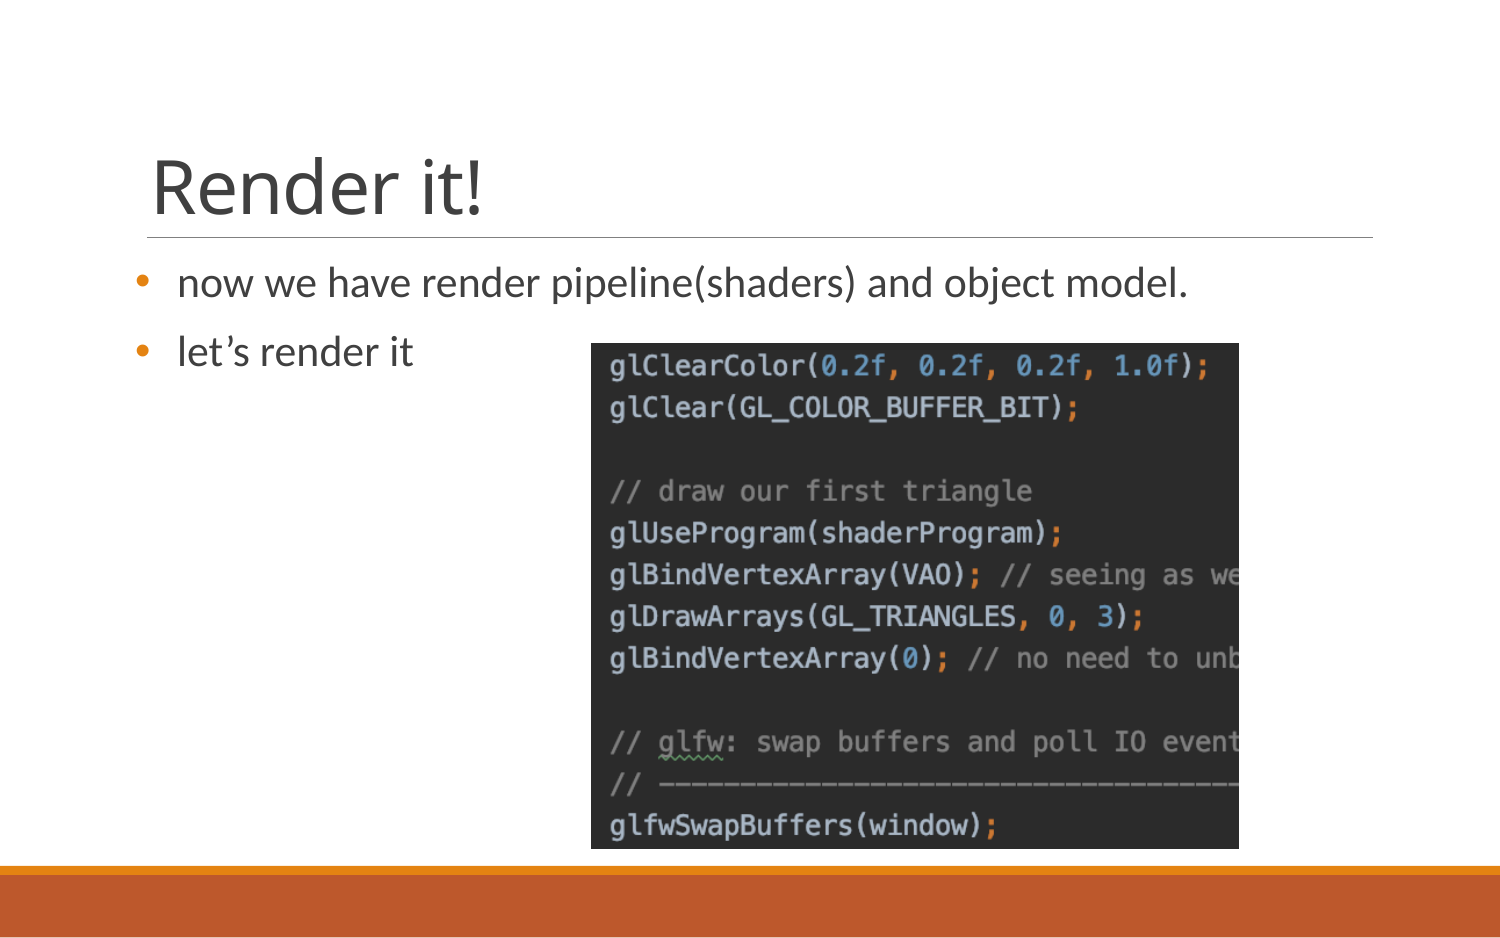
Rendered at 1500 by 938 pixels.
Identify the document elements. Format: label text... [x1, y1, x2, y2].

picture [591, 342, 1239, 849]
title Render it! [135, 39, 1373, 238]
list now we have render pipeline(shaders) and object model. let’s render it [135, 252, 1373, 803]
